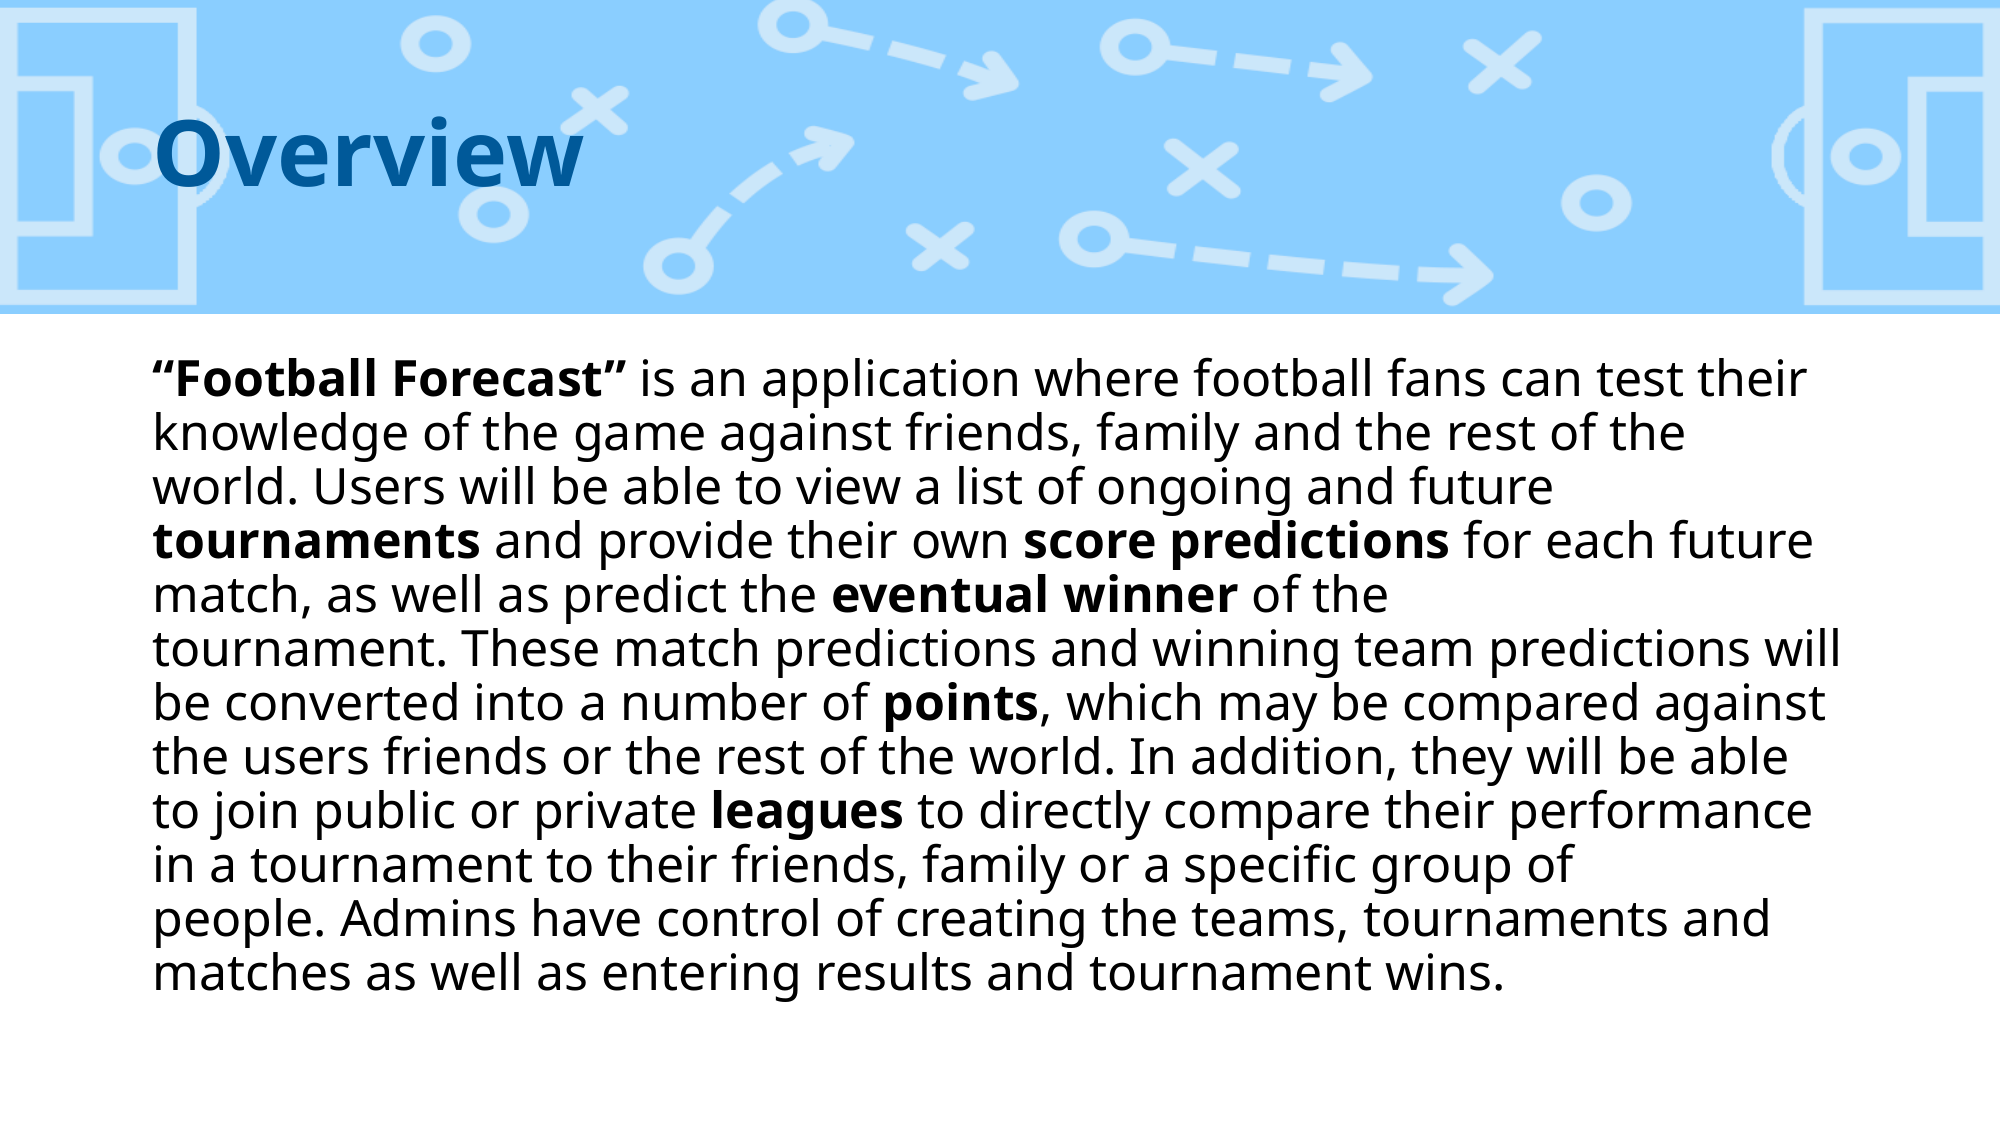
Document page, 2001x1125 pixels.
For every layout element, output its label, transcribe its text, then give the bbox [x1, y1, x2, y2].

picture [0, 0, 2000, 314]
list “Football Forecast” is an application where football fans can test their knowledge of the game against friends, family and the rest of the world. Users will be able to view a list of ongoing and future tournaments and provide their own score predictions for each future match, as well as predict the eventual winner of the tournament. These match predictions and winning team predictions will be converted into a number of points, which may be compared against the users friends or the rest of the world. In addition, they will be able to join public or private leagues to directly compare their performance in a tournament to their friends, family or a specific group of people. Admins have control of creating the teams, tournaments and matches as well as entering results and tournament wins. [137, 345, 1863, 1060]
